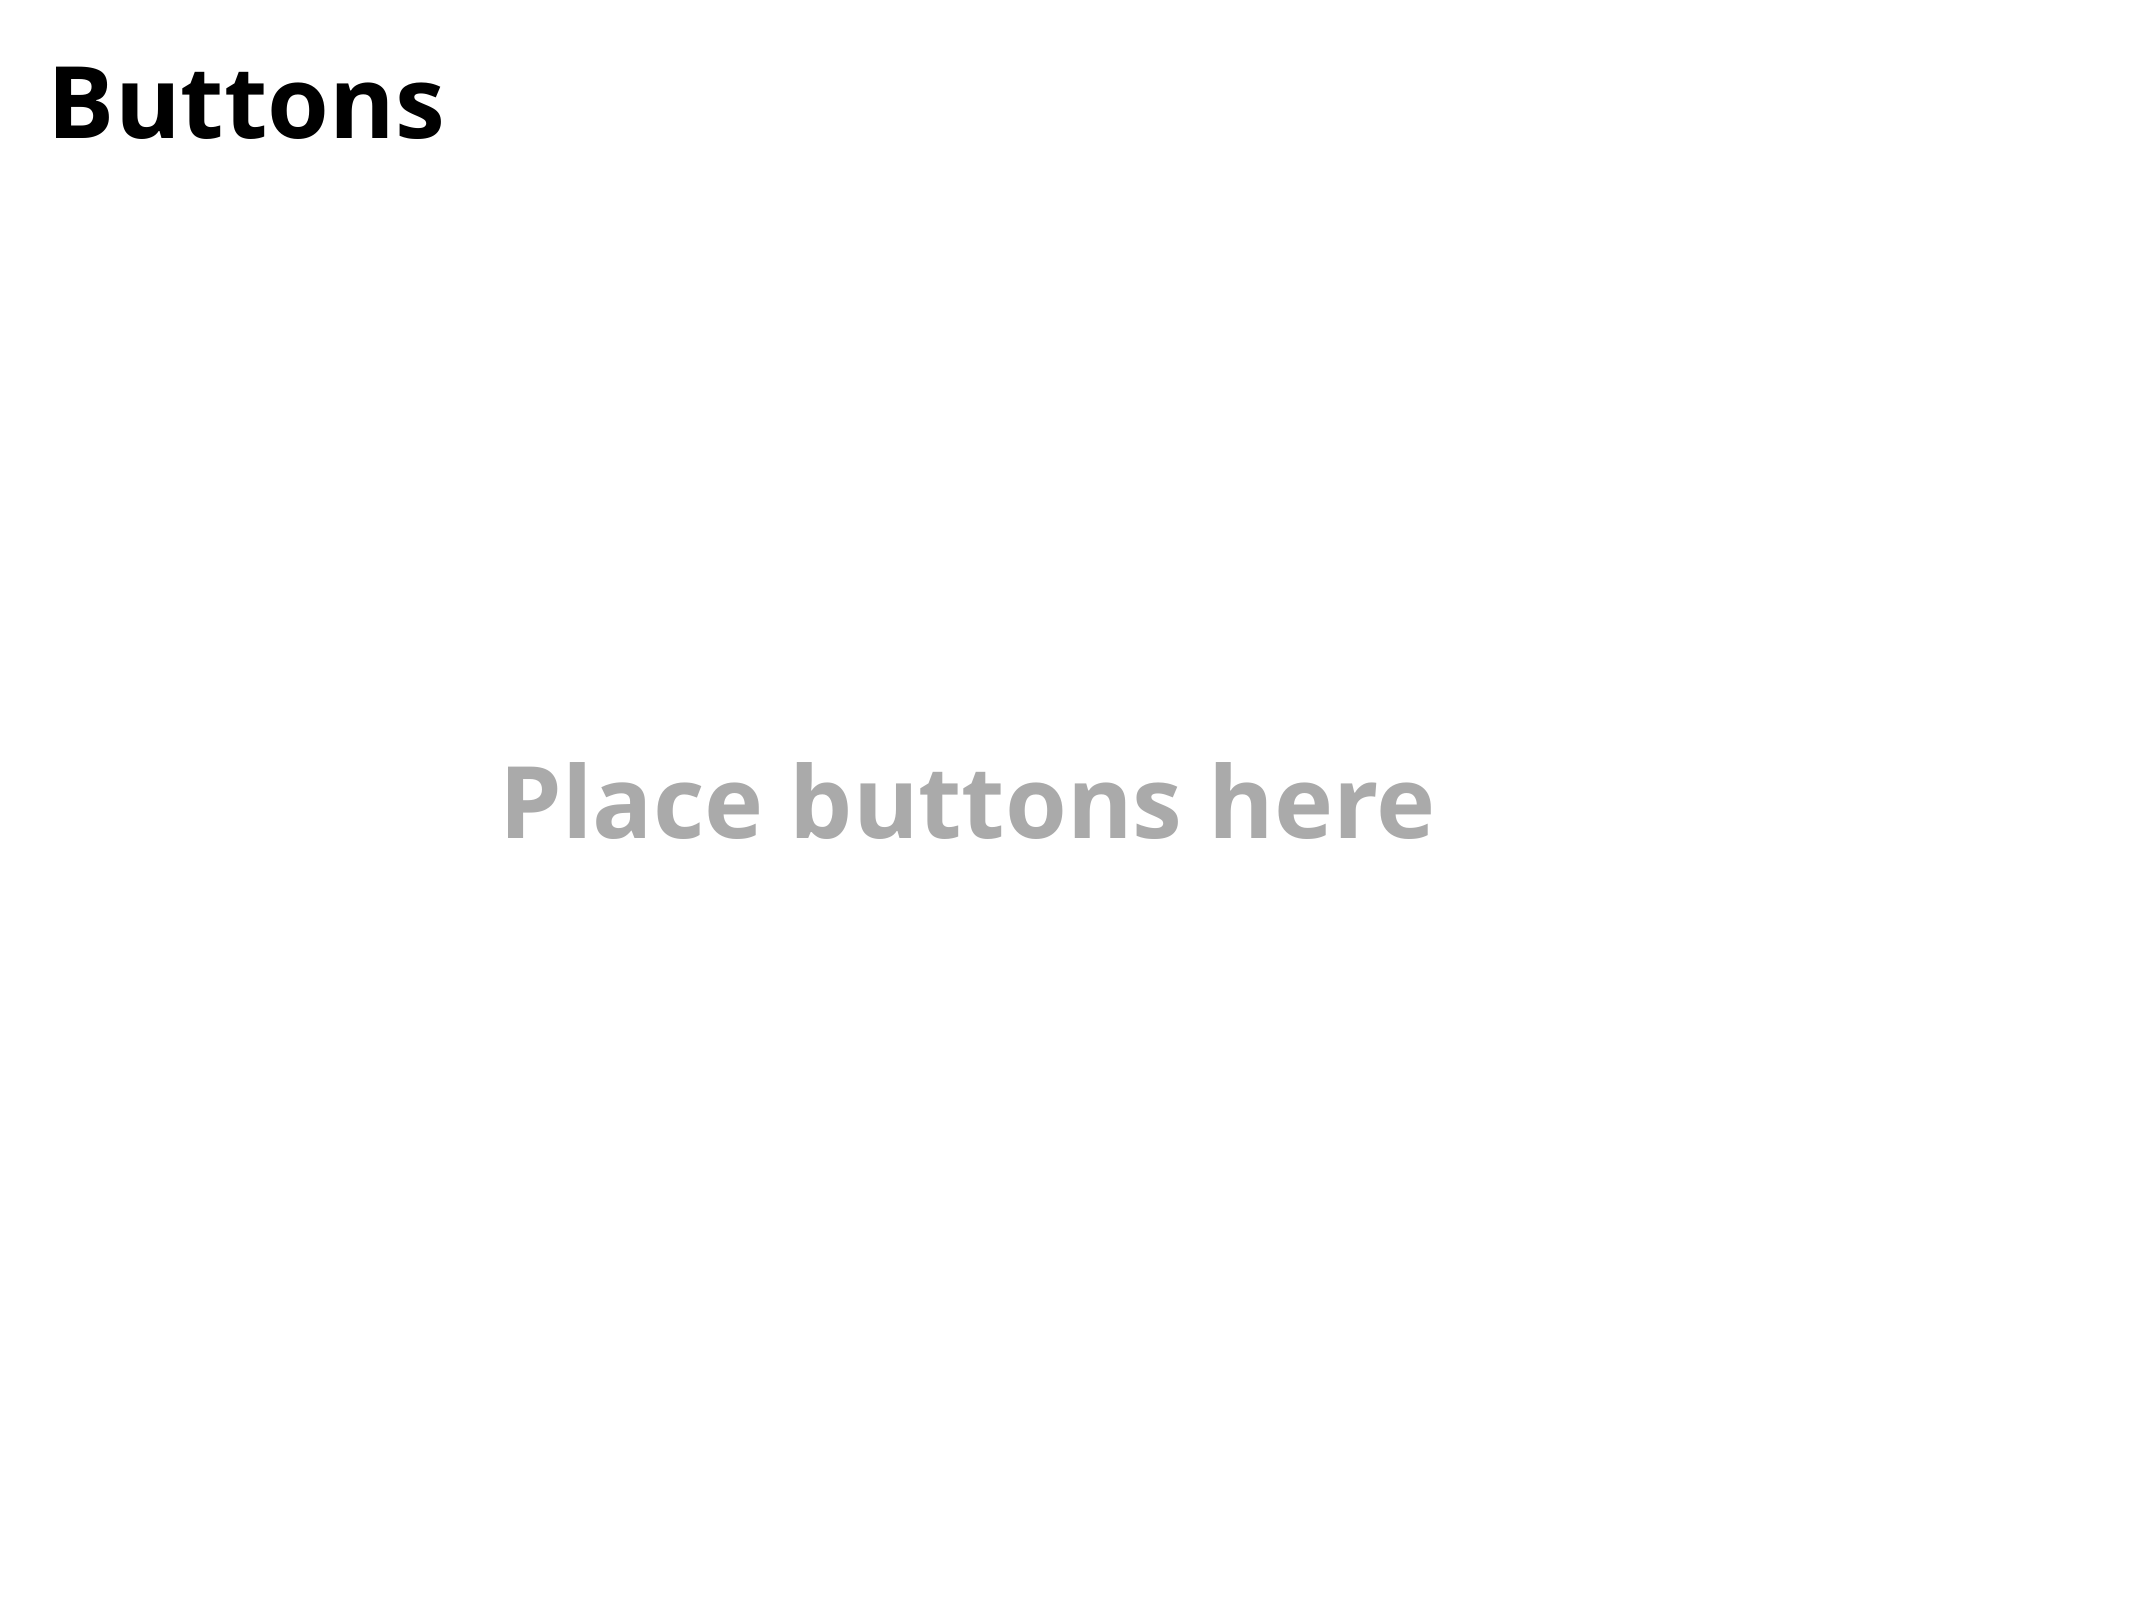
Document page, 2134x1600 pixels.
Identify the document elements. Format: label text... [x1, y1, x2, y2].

text_box Place buttons here [39, 679, 1923, 919]
title Buttons [39, 0, 1924, 220]
